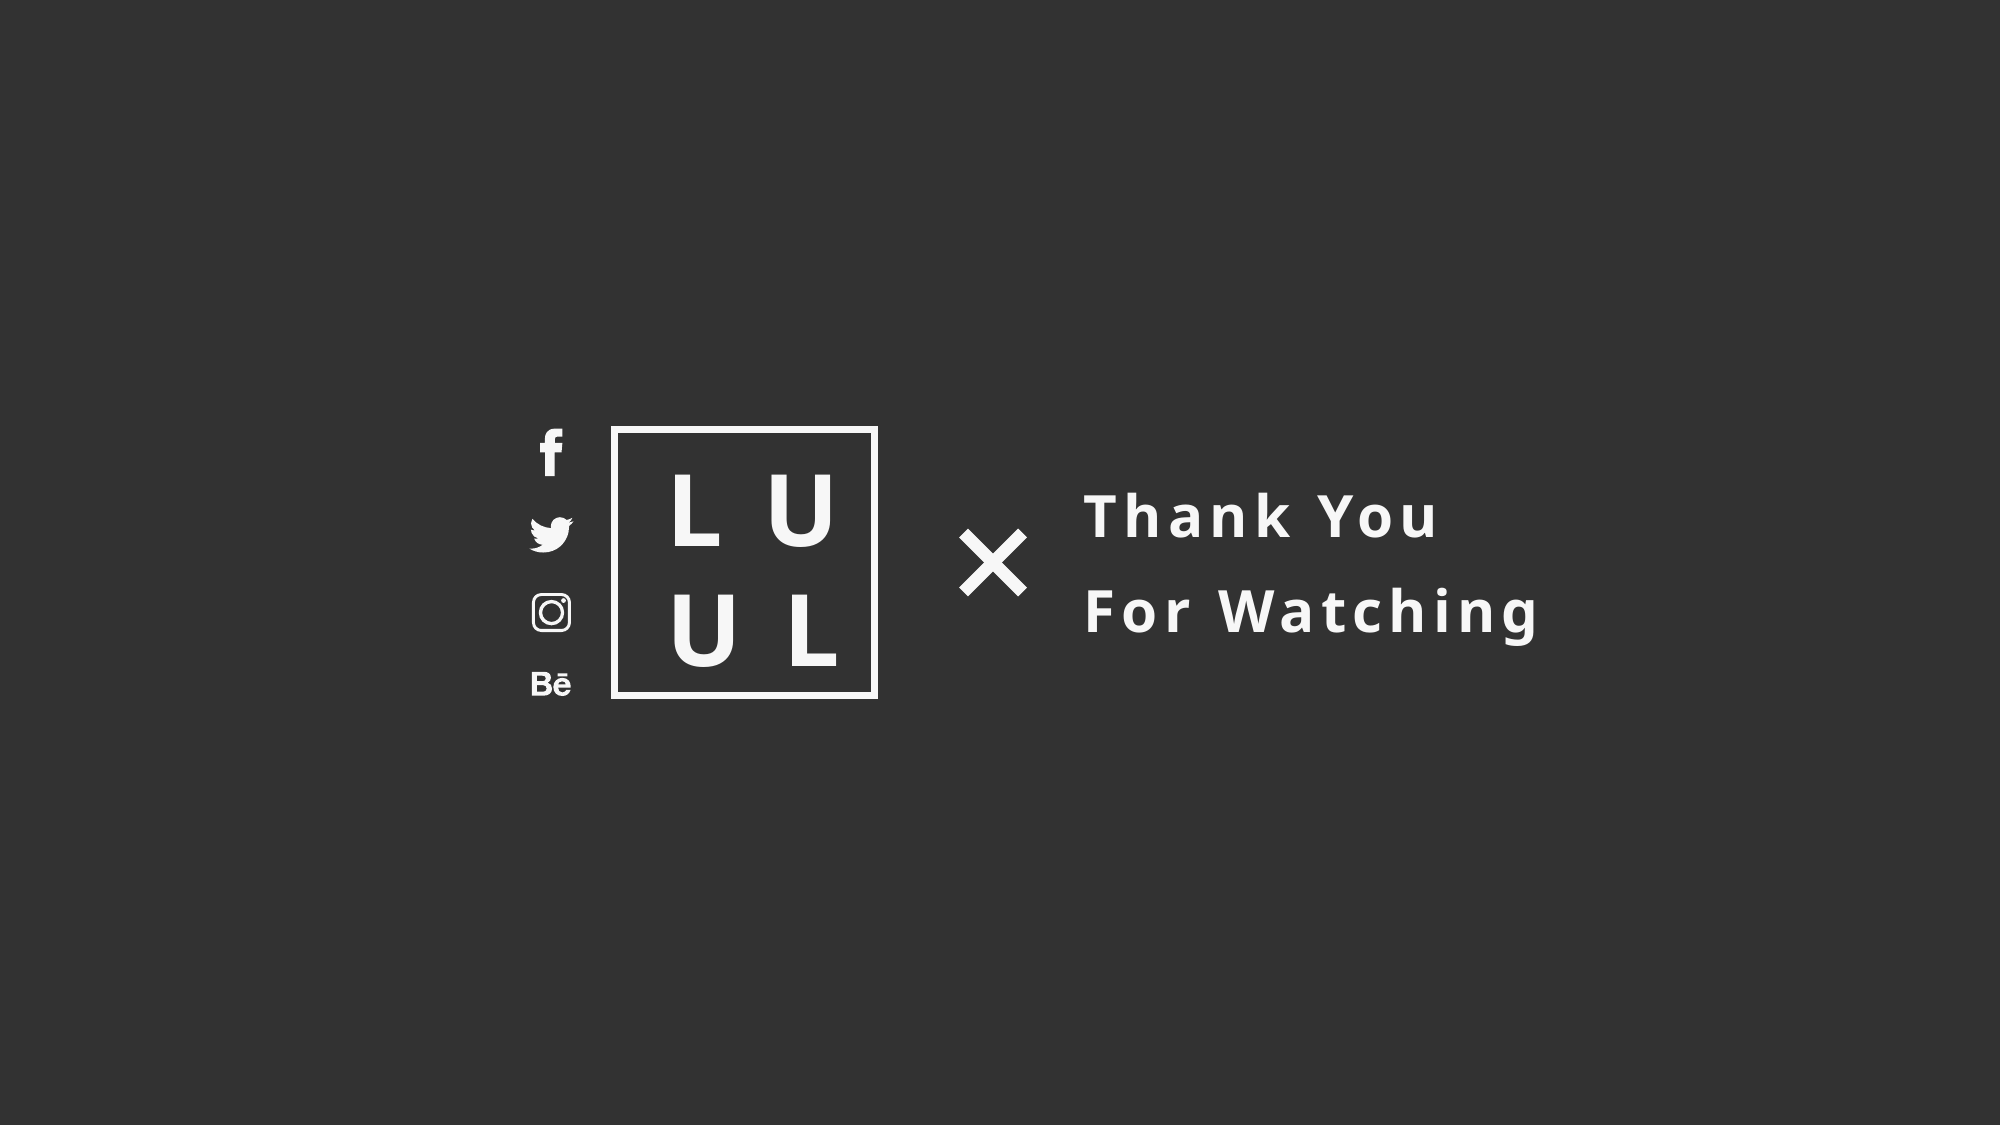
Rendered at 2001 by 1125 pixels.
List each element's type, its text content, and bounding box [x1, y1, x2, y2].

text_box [963, 532, 1023, 592]
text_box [529, 428, 574, 696]
text_box Thank You For Watching [1083, 479, 1641, 645]
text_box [614, 429, 912, 697]
